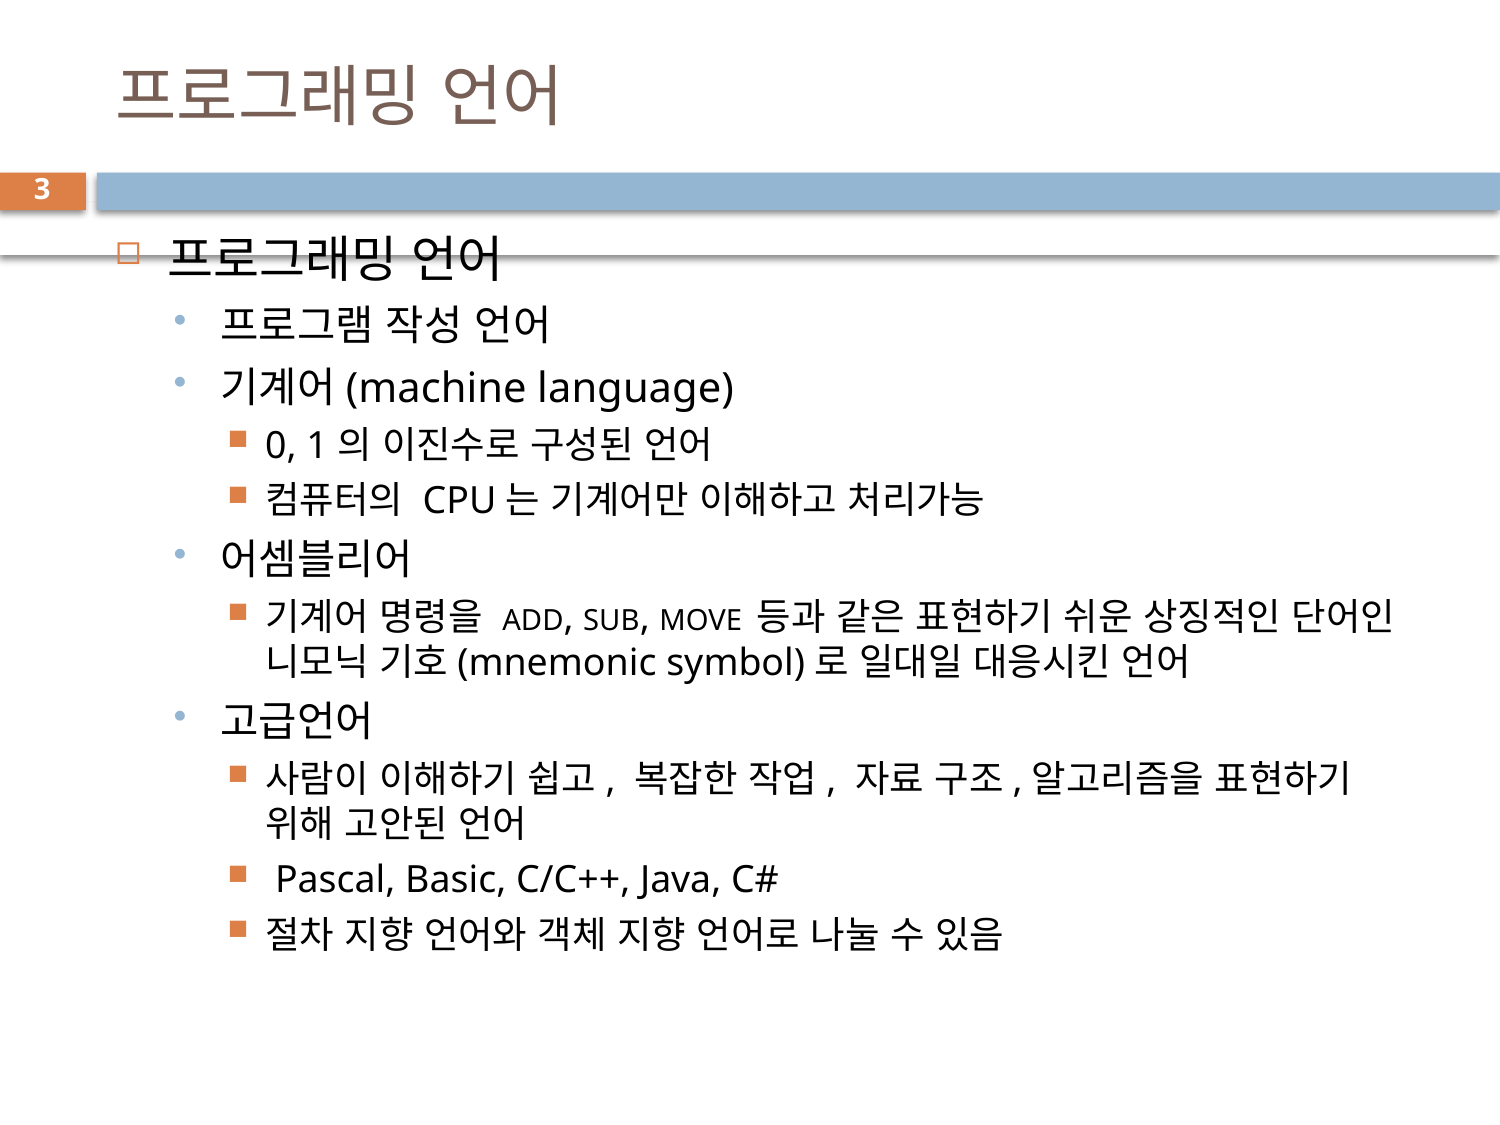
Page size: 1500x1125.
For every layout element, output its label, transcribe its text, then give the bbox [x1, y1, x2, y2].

slide_number 3 [0, 170, 87, 211]
title 프로그래밍 언어 [100, 37, 1438, 149]
list 프로그래밍 언어 프로그램 작성 언어 기계어(machine language) 0, 1의 이진수로 구성된 언어 컴퓨터의 CPU는 기계어만 이해하고 처리가능 어셈블리어 기계어 명령을 ADD, SUB, MOVE 등과 같은 표현하기 쉬운 상징적인 단어인 니모닉 기호(mnemonic symbol)로 일대일 대응시킨 언어 고급언어 사람이 이해하기 쉽고, 복잡한 작업, 자료 구조,알고리즘을 표현하기 위해 고안된 언어 Pascal, Basic, C/C++, Java, C# 절차 지향 언어와 객체 지향 언어로 나눌 수 있음 [100, 219, 1438, 1047]
